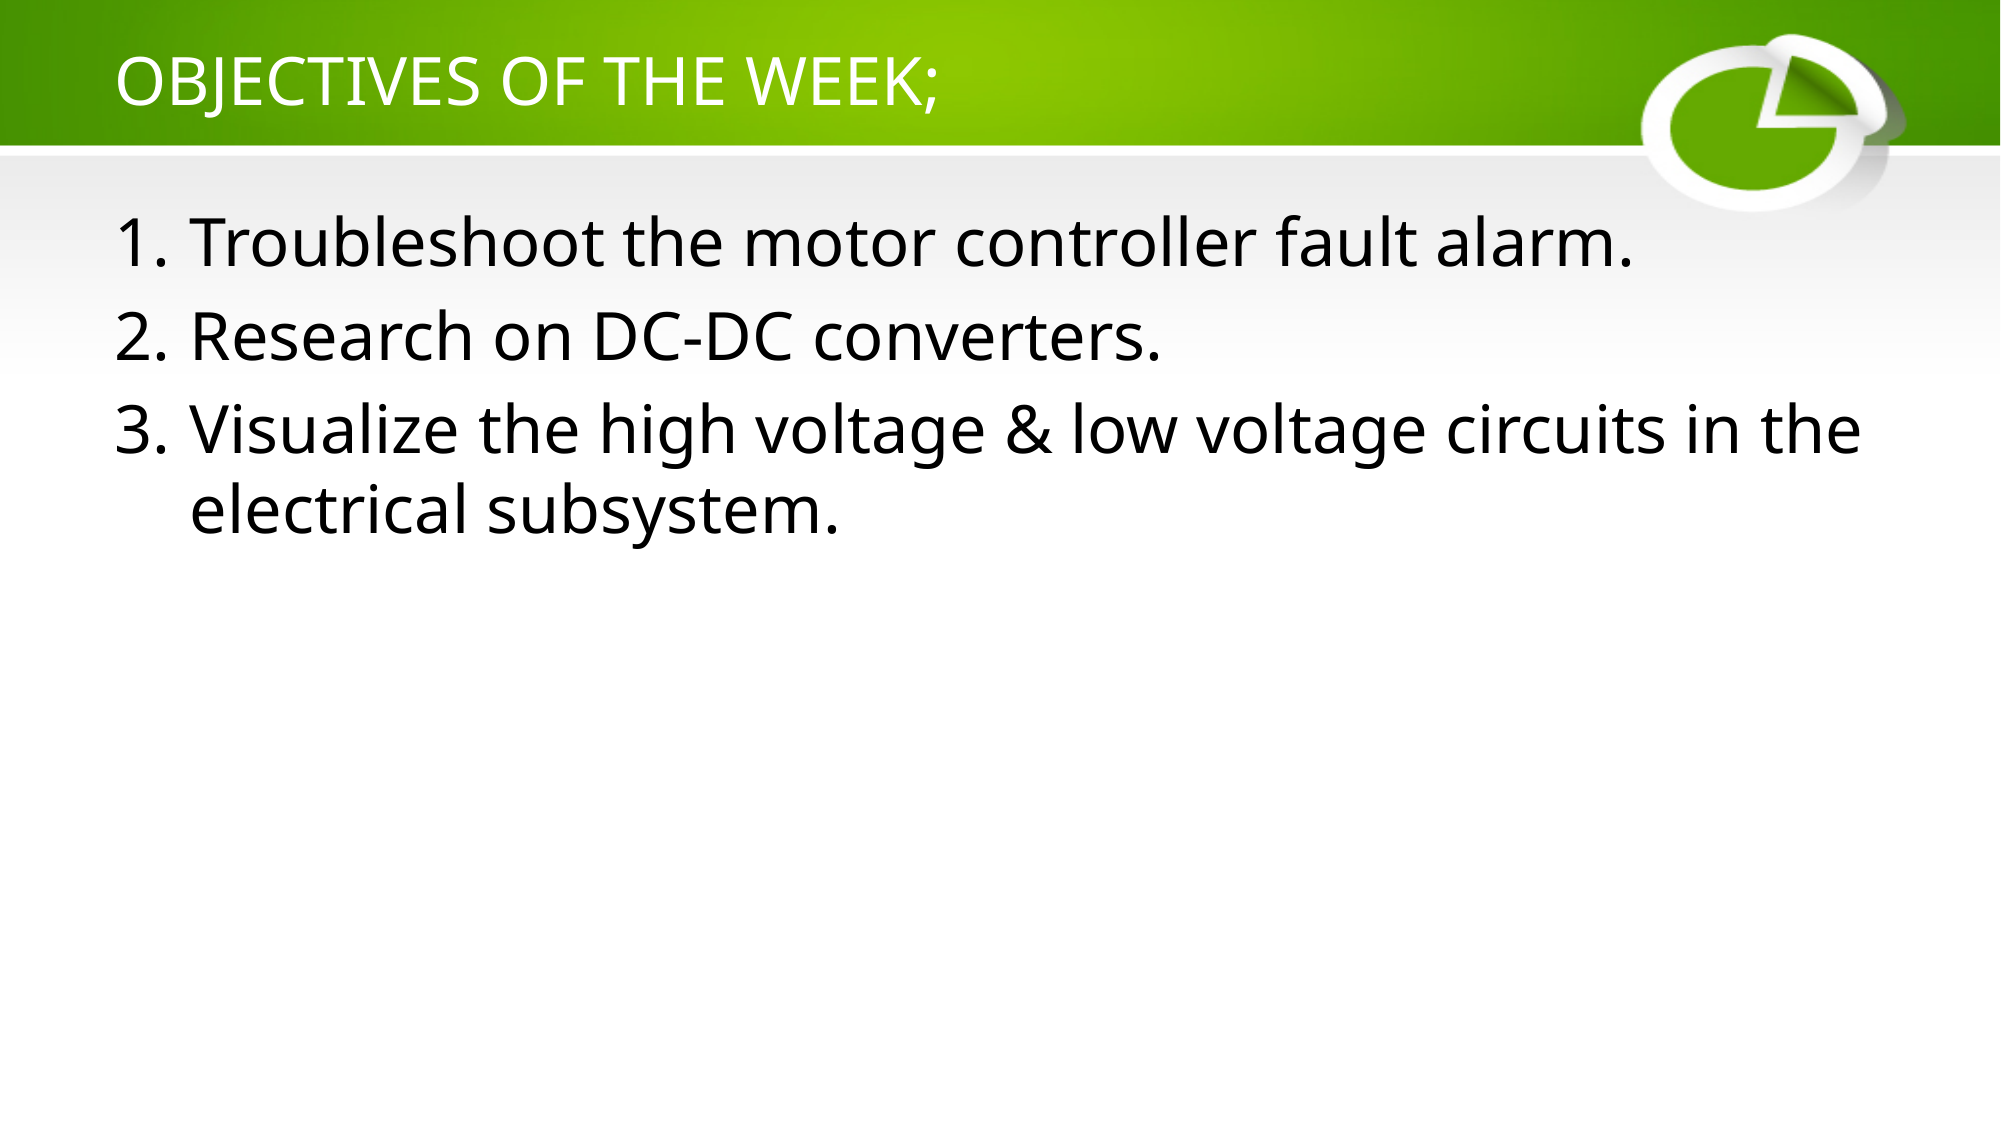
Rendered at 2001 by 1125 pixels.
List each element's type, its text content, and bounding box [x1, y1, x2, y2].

title OBJECTIVES OF THE WEEK; [99, 30, 1901, 127]
picture [0, 0, 2001, 1125]
list Troubleshoot the motor controller fault alarm. Research on DC-DC converters. Visualize the high voltage & low voltage circuits in the electrical subsystem. [99, 192, 1901, 1006]
